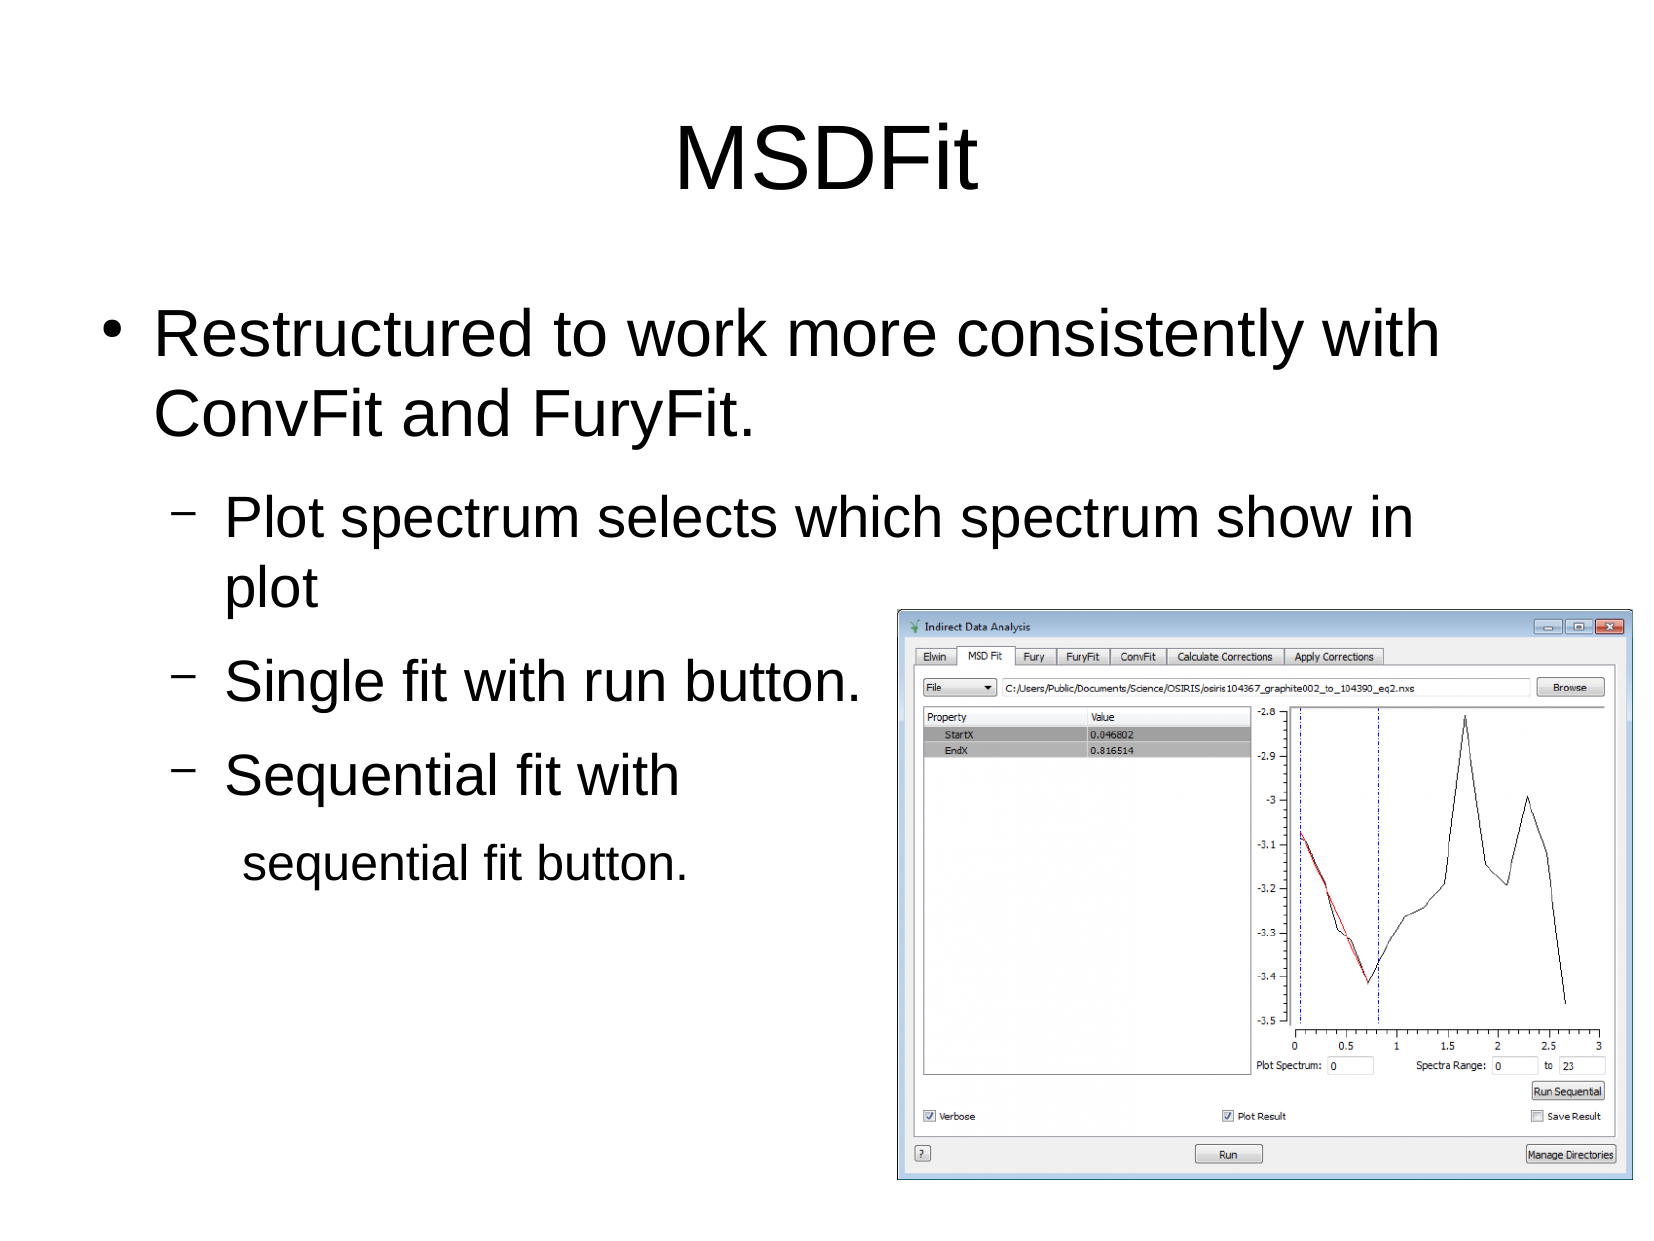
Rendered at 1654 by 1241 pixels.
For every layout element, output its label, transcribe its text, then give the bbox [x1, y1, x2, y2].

title MSDFit [82, 49, 1571, 257]
list Restructured to work more consistently with ConvFit and FuryFit. Plot spectrum selects which spectrum show in plot Single fit with run button. Sequential fit with sequential fit button. [82, 290, 1489, 1010]
picture [897, 609, 1633, 1180]
